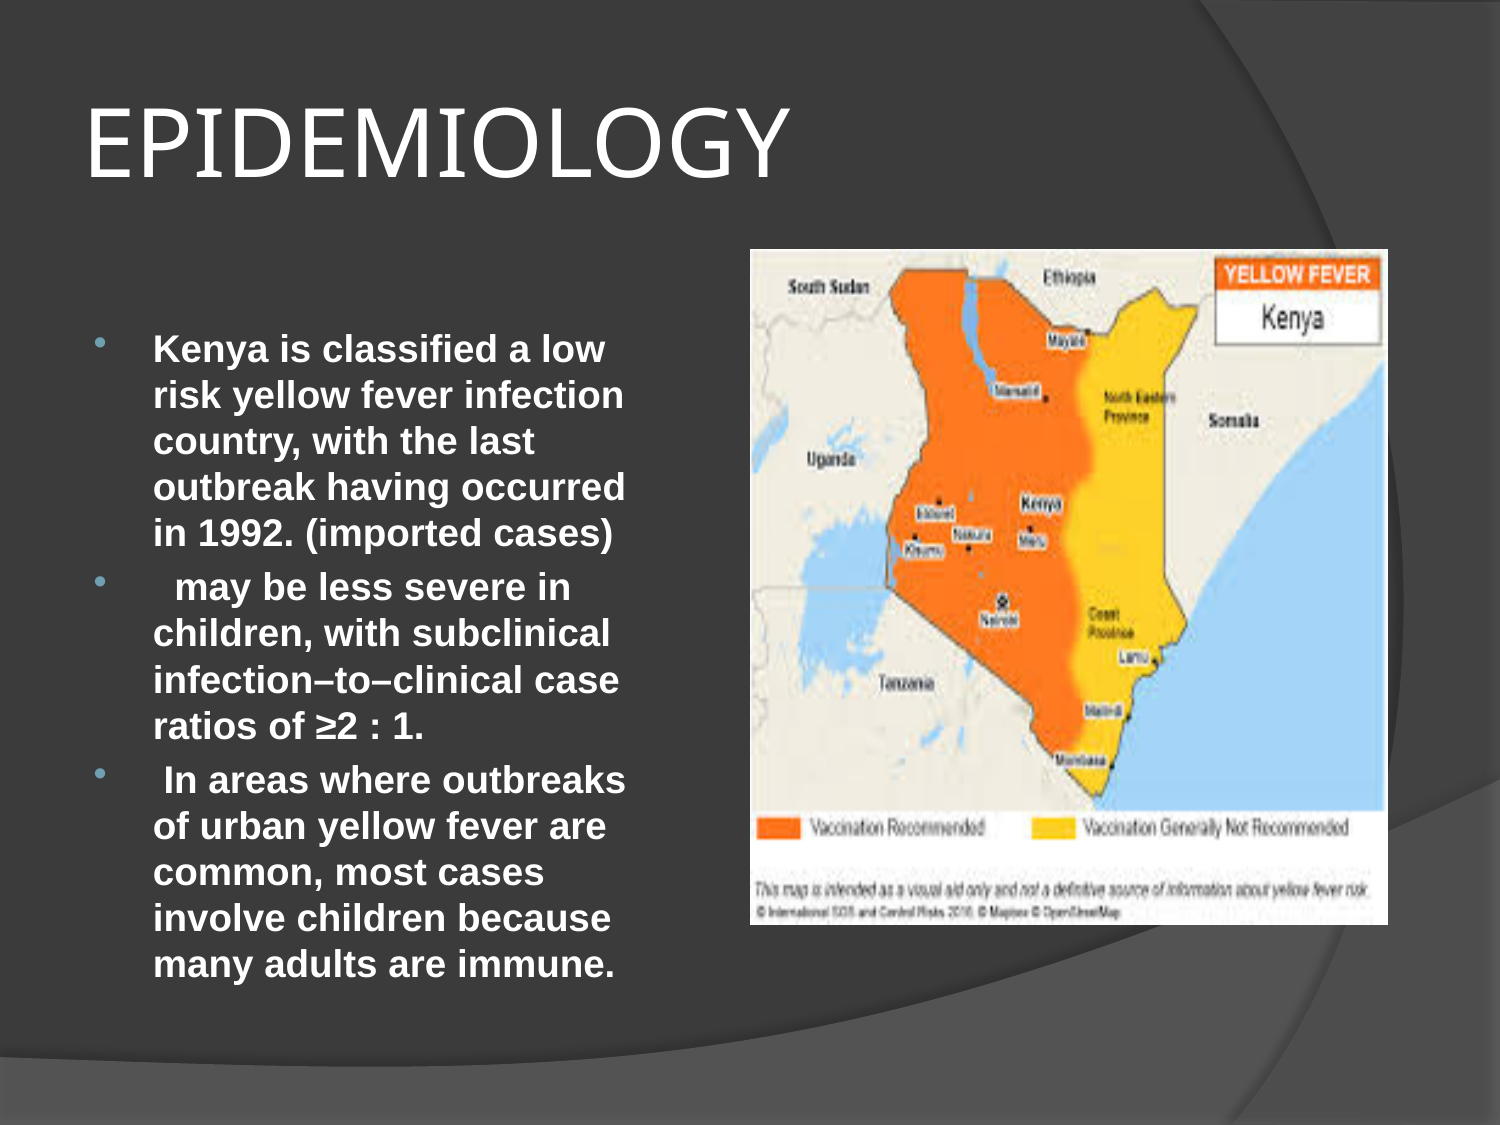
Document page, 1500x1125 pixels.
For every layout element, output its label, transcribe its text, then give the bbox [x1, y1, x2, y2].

list Kenya is classified a low risk yellow fever infection country, with the last outbreak having occurred in 1992. (imported cases) may be less severe in children, with subclinical infection–to–clinical case ratios of ≥2 : 1. In areas where outbreaks of urban yellow fever are common, most cases involve children because many adults are immune. [75, 262, 675, 1005]
title EPIDEMIOLOGY [75, 45, 1300, 233]
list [749, 249, 1388, 926]
